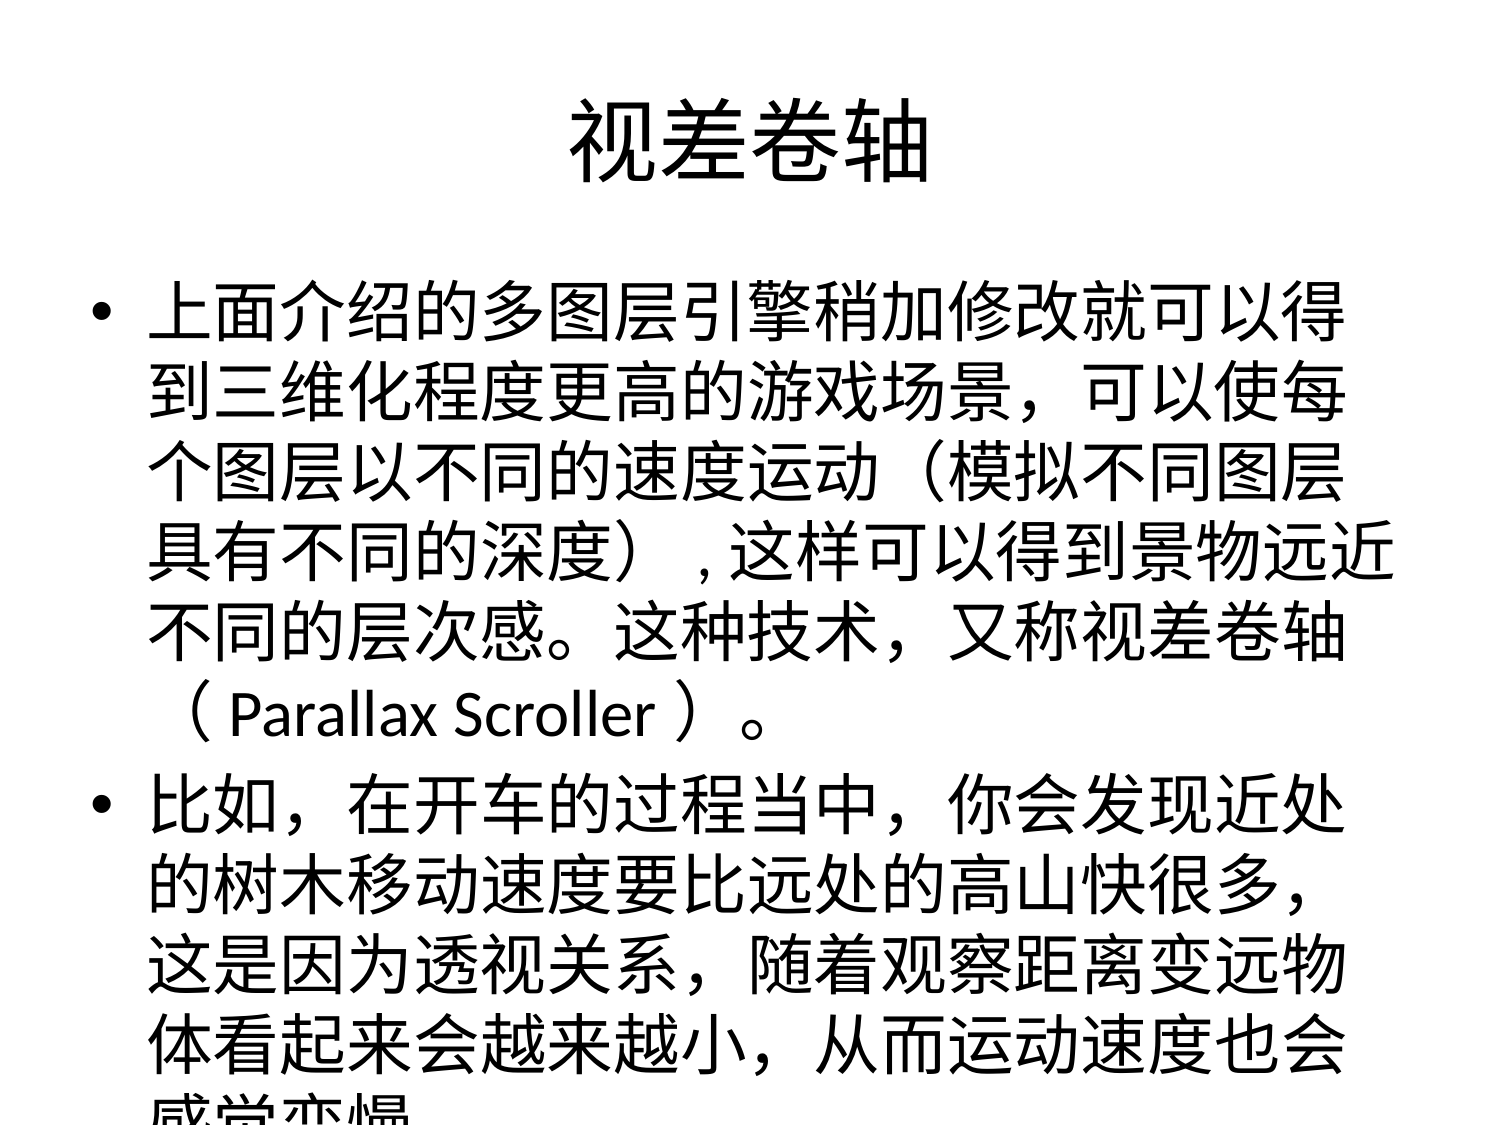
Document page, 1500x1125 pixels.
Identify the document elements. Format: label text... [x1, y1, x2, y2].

list 上面介绍的多图层引擎稍加修改就可以得到三维化程度更高的游戏场景，可以使每个图层以不同的速度运动（模拟不同图层具有不同的深度）,这样可以得到景物远近不同的层次感。这种技术，又称视差卷轴（Parallax Scroller）。 比如，在开车的过程当中，你会发现近处的树木移动速度要比远处的高山快很多，这是因为透视关系，随着观察距离变远物体看起来会越来越小，从而运动速度也会感觉变慢。 [75, 262, 1425, 1005]
title 视差卷轴 [75, 45, 1425, 233]
